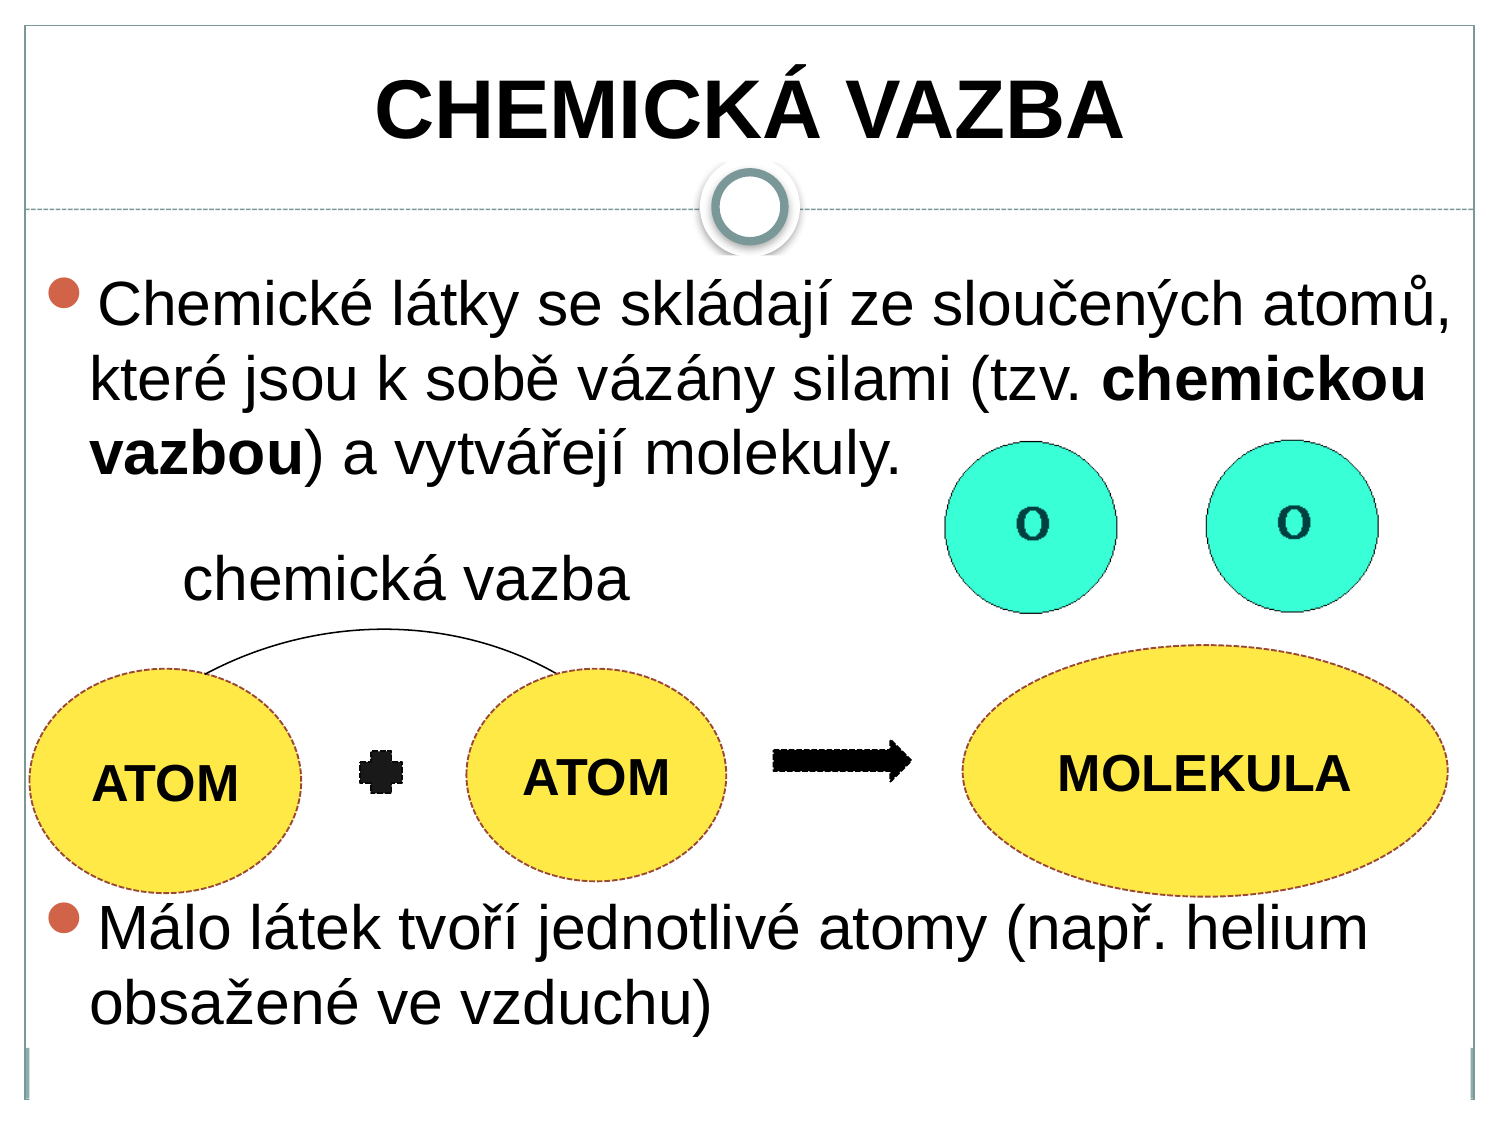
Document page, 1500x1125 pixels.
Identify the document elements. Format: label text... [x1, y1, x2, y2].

picture [903, 396, 1415, 654]
text_box ATOM [465, 667, 728, 883]
title CHEMICKÁ VAZBA [75, 35, 1425, 163]
text_box ATOM [28, 667, 292, 895]
text_box [204, 628, 556, 947]
list Chemické látky se skládají ze sloučených atomů, které jsou k sobě vázány silami (tzv. chemickou vazbou) a vytvářejí molekuly. chemická vazba Málo látek tvoří jednotlivé atomy (např. helium obsažené ve vzduchu) [29, 255, 1471, 1125]
text_box [359, 750, 403, 794]
text_box [772, 739, 913, 783]
text_box MOLEKULA [961, 664, 1449, 898]
